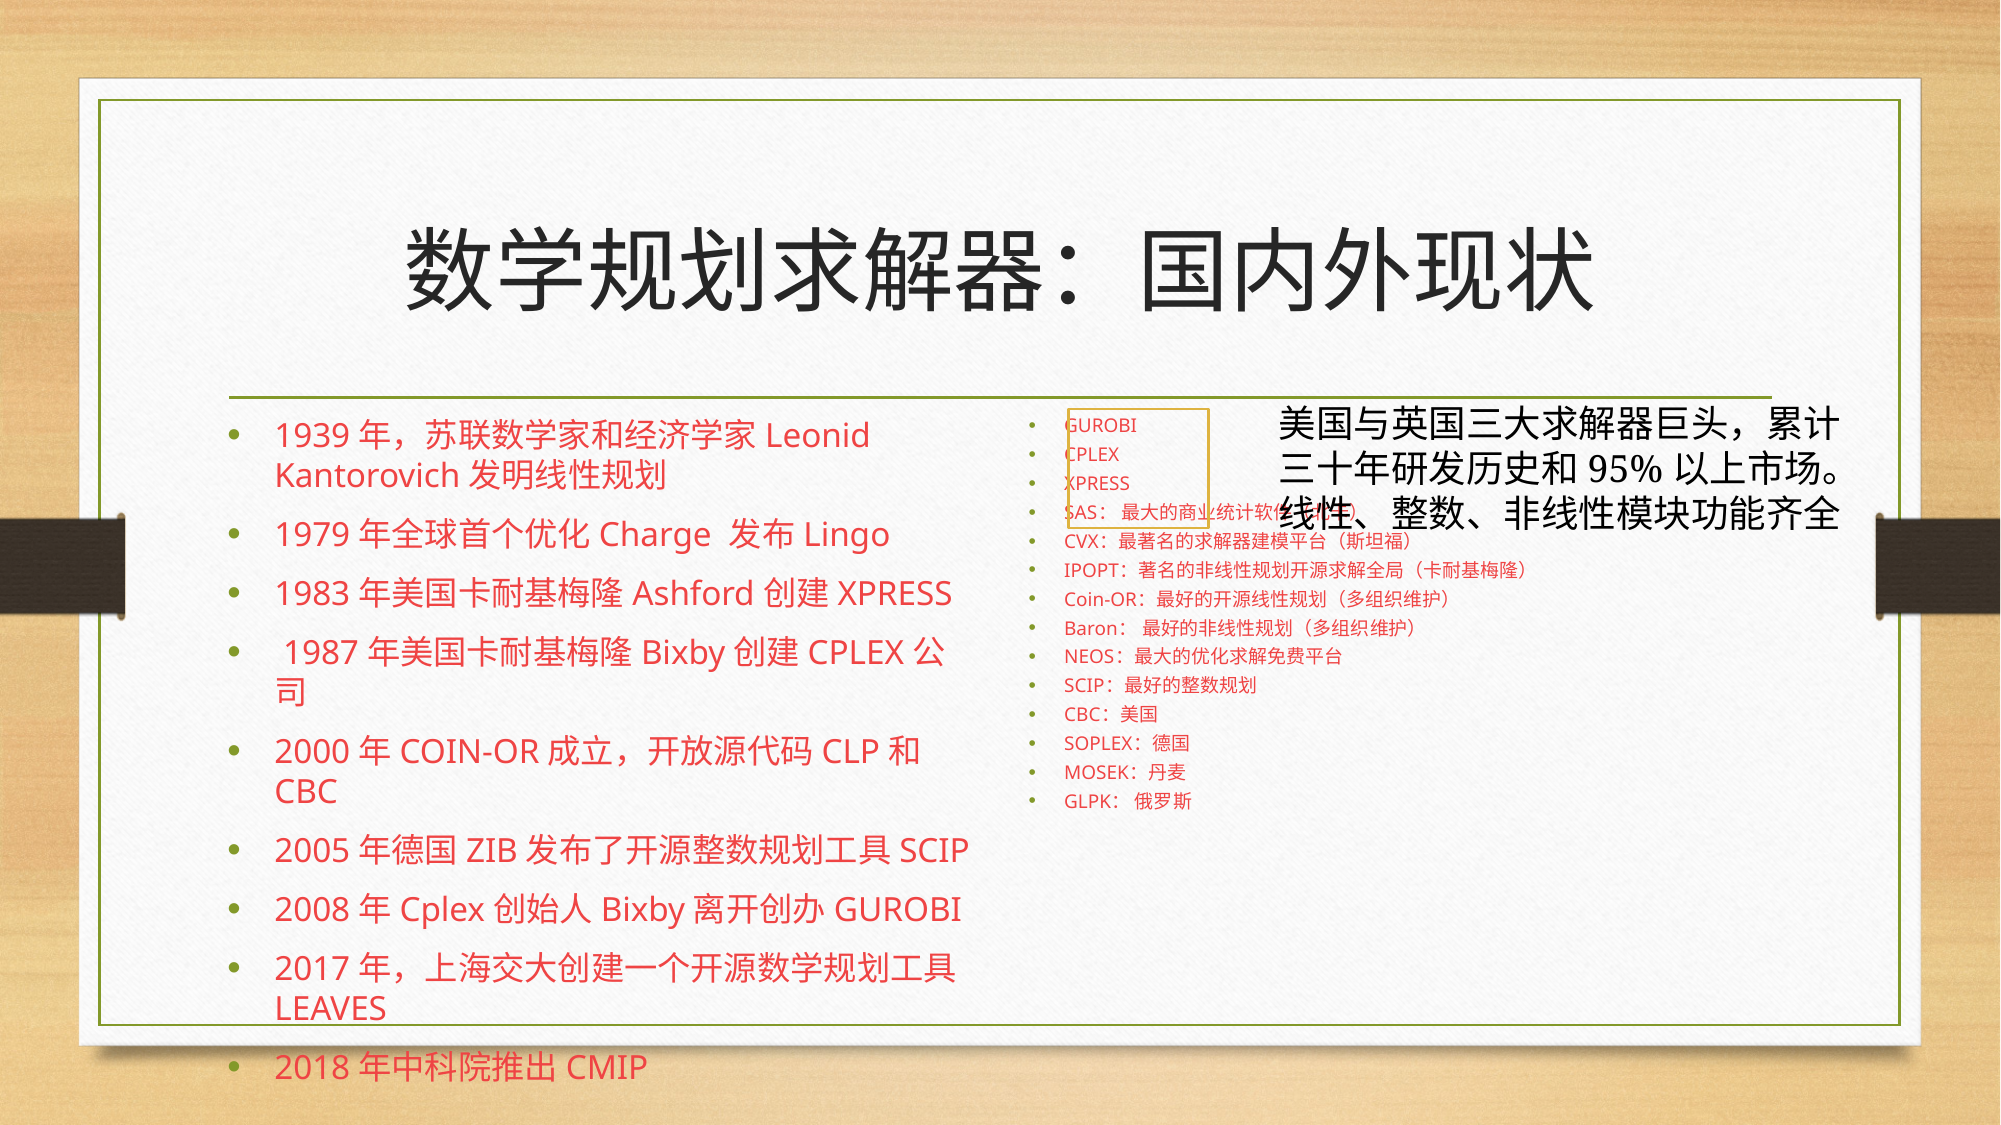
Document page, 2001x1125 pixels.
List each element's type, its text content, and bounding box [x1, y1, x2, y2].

text_box 美国与英国三大求解器巨头，累计三十年研发历史和95%以上市场。线性、整数、非线性模块功能齐全 [1263, 392, 1863, 543]
list GUROBI CPLEX XPRESS SAS： 最大的商业统计软件（北卡） CVX：最著名的求解器建模平台（斯坦福） IPOPT：著名的非线性规划开源求解全局（卡耐基梅隆） Coin-OR：最好的开源线性规划（多组织维护） Baron： 最好的非线性规划（多组织维护） NEOS：最大的优化求解免费平台 SCIP：最好的整数规划 CBC：美国 SOPLEX：德国 MOSEK：丹麦 GLPK： 俄罗斯 [1013, 406, 1788, 839]
list 1939年，苏联数学家和经济学家Leonid Kantorovich发明线性规划 1979年全球首个优化Charge 发布Lingo 1983年美国卡耐基梅隆Ashford创建XPRESS 1987年美国卡耐基梅隆Bixby创建CPLEX公司 2000年COIN-OR成立，开放源代码CLP和CBC 2005年德国ZIB发布了开源整数规划工具SCIP 2008年Cplex创始人Bixby离开创办GUROBI 2017年，上海交大创建一个开源数学规划工具LEAVES 2018年中科院推出CMIP [212, 406, 987, 964]
title 数学规划求解器：国内外现状 [212, 161, 1788, 375]
picture [0, 0, 2001, 1125]
text_box [1067, 408, 1210, 529]
